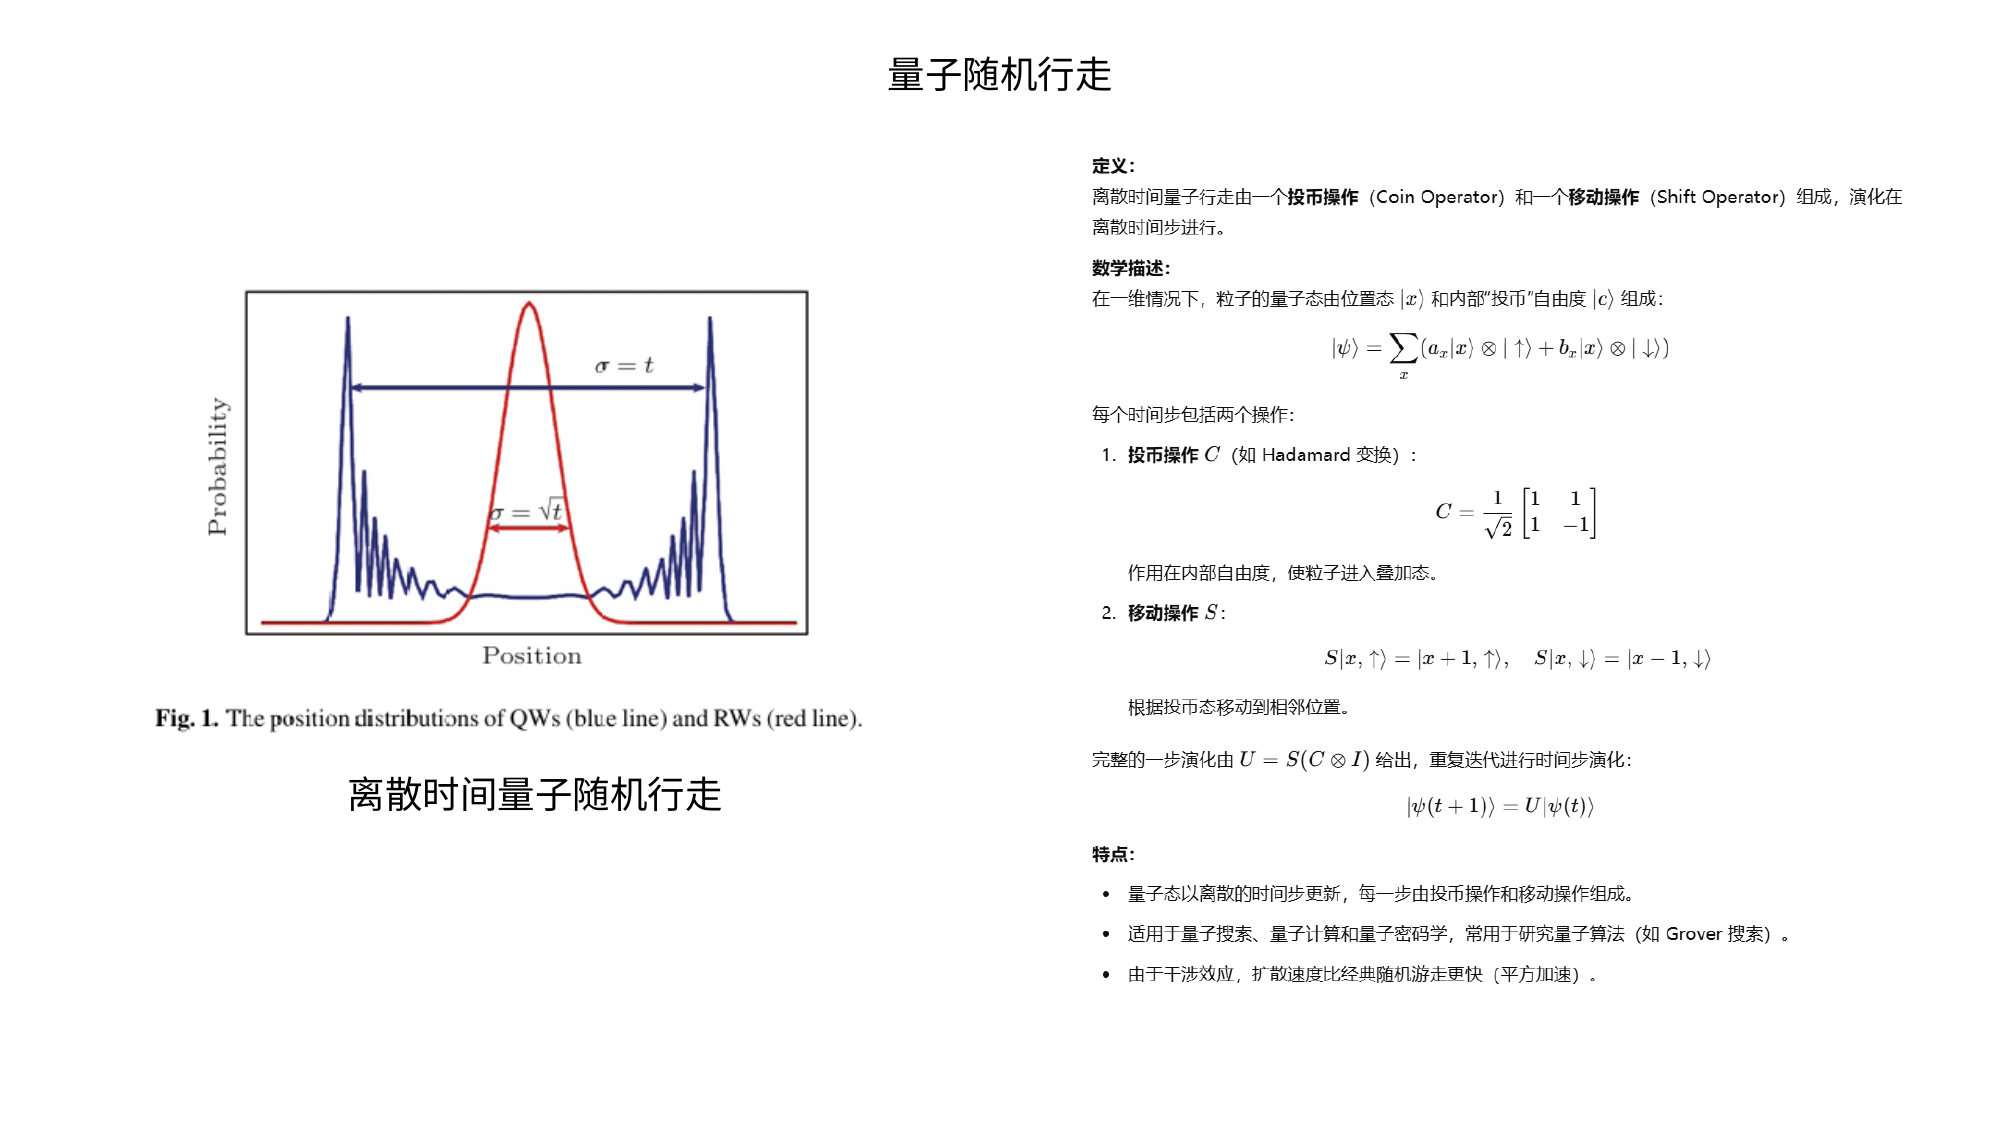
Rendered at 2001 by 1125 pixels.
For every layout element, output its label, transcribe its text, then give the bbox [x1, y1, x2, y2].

picture [112, 251, 873, 764]
picture [1056, 137, 1936, 1005]
text_box 离散时间量子随机行走 [332, 764, 755, 824]
text_box 量子随机行走 [873, 43, 1874, 104]
